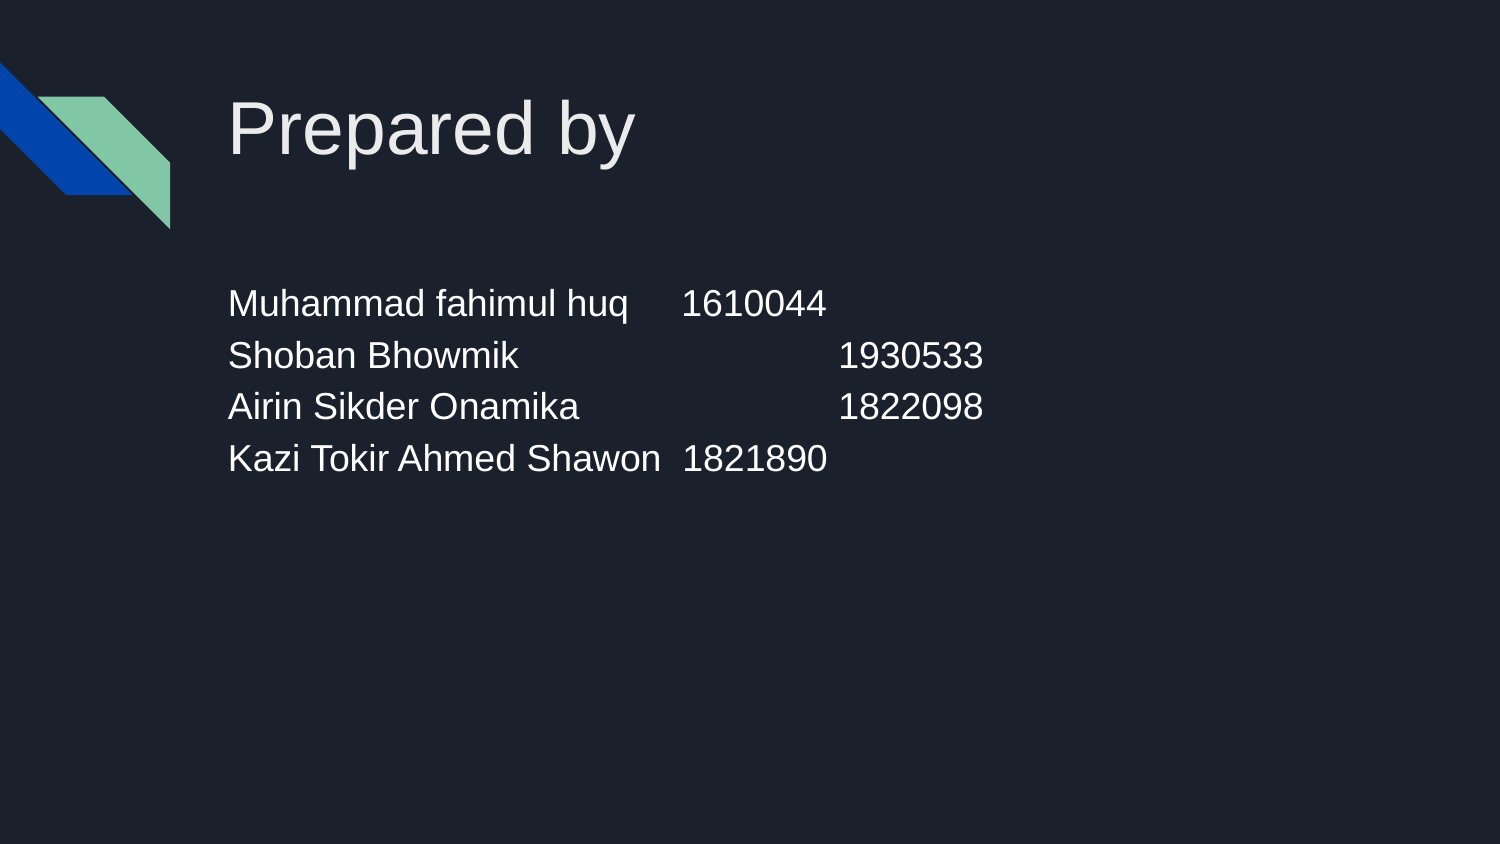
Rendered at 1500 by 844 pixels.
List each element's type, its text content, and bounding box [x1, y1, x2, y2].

title Prepared by [212, 64, 1368, 215]
list Muhammad fahimul huq 1610044 Shoban Bhowmik 1930533 Airin Sikder Onamika 1822098 Kazi Tokir Ahmed Shawon 1821890 [212, 257, 1368, 735]
